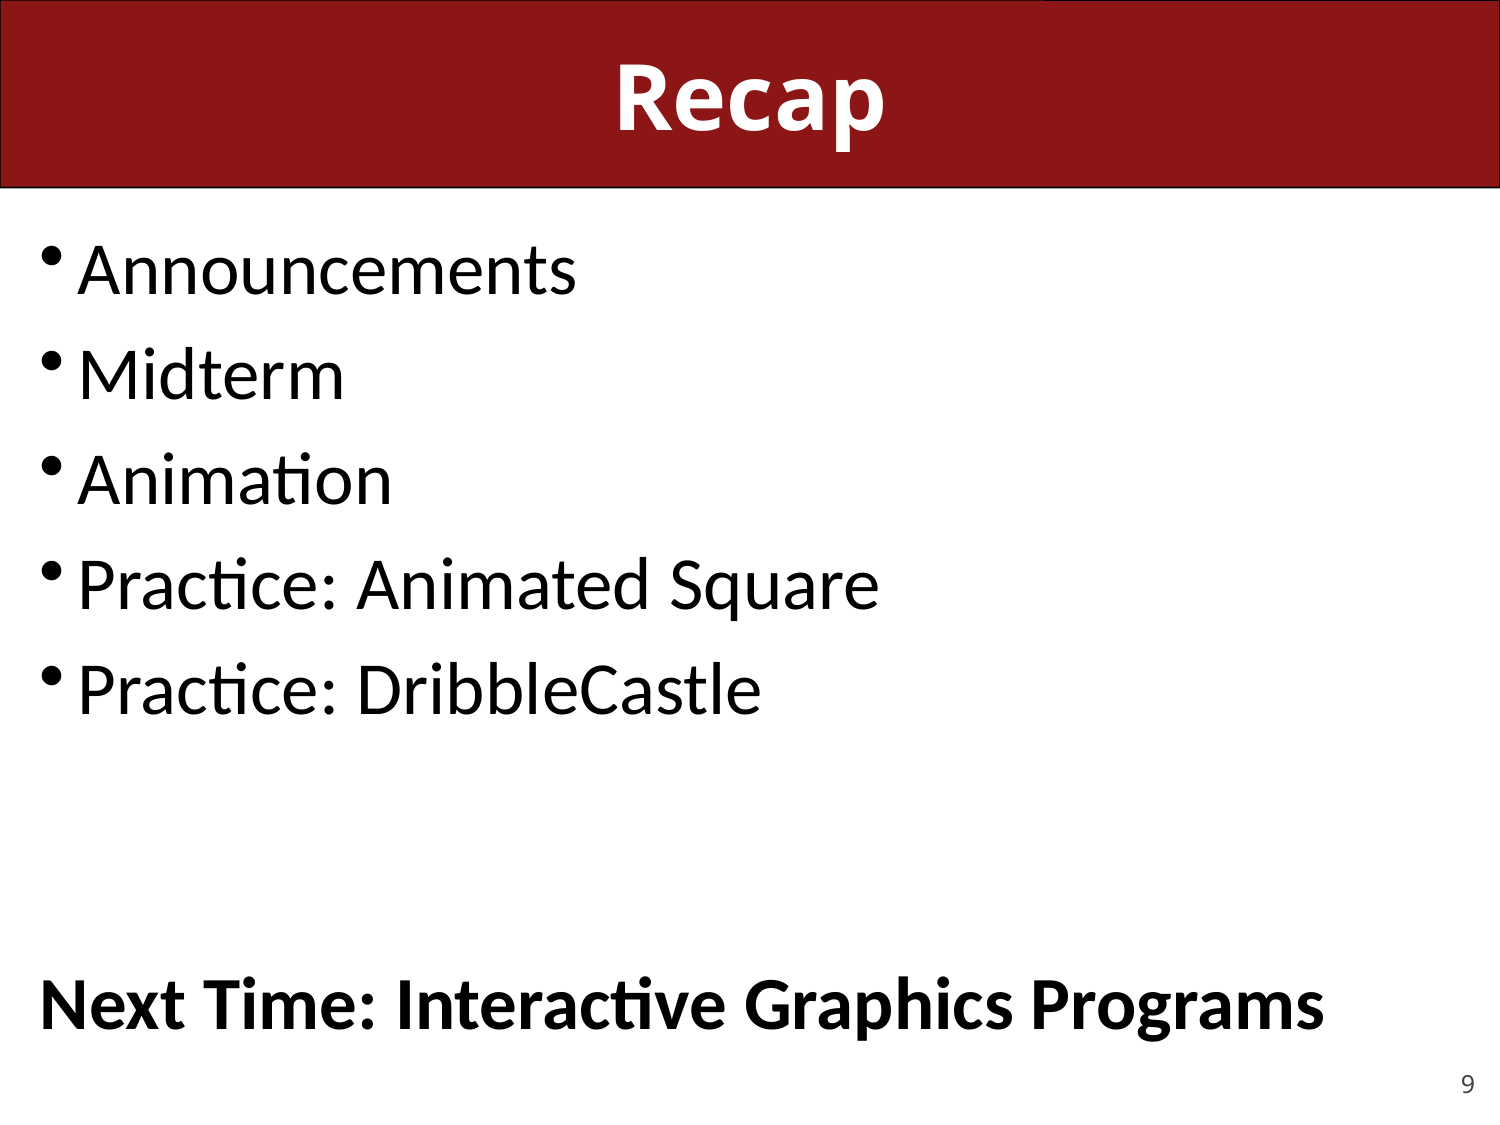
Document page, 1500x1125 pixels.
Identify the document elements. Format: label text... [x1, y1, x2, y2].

list Announcements Midterm Animation Practice: Animated Square Practice: DribbleCastle Next Time: Interactive Graphics Programs [24, 212, 1475, 1063]
title Recap [75, 0, 1425, 188]
